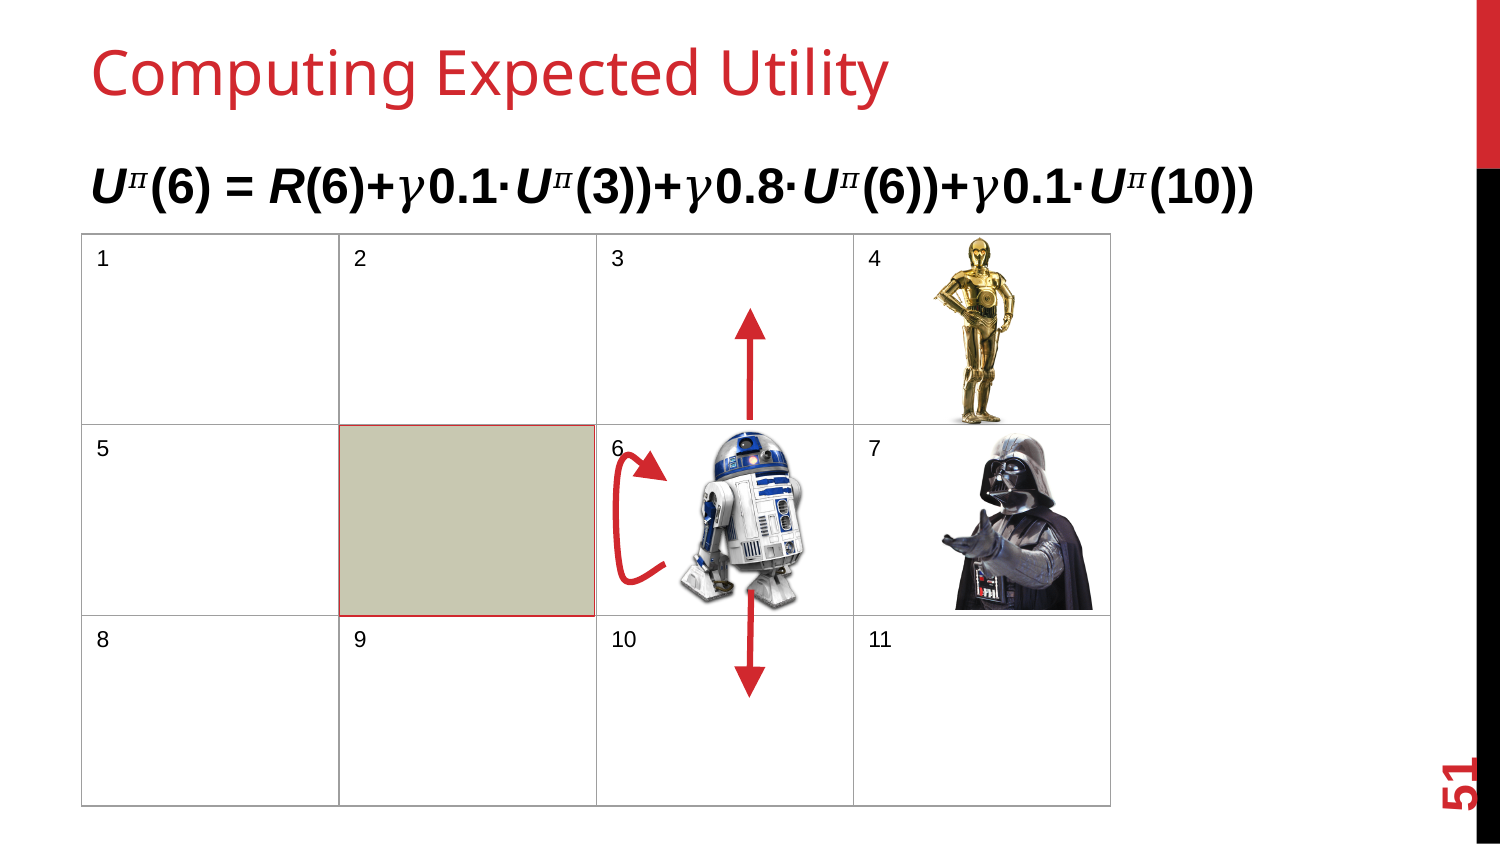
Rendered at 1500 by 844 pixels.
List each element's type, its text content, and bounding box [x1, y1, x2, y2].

title Computing Expected Utility [75, 18, 1401, 115]
table_cell 5 [925, 237, 1096, 617]
list U𝜋(6) = R(6)+𝛾0.1·U𝜋(3))+𝛾0.8·U𝜋(6))+𝛾0.1·U𝜋(10)) [75, 146, 1401, 828]
picture [928, 235, 1029, 426]
slide_number 51 [1427, 665, 1488, 828]
table_cell 5 [672, 430, 809, 701]
picture [675, 428, 807, 614]
picture [939, 431, 1093, 611]
